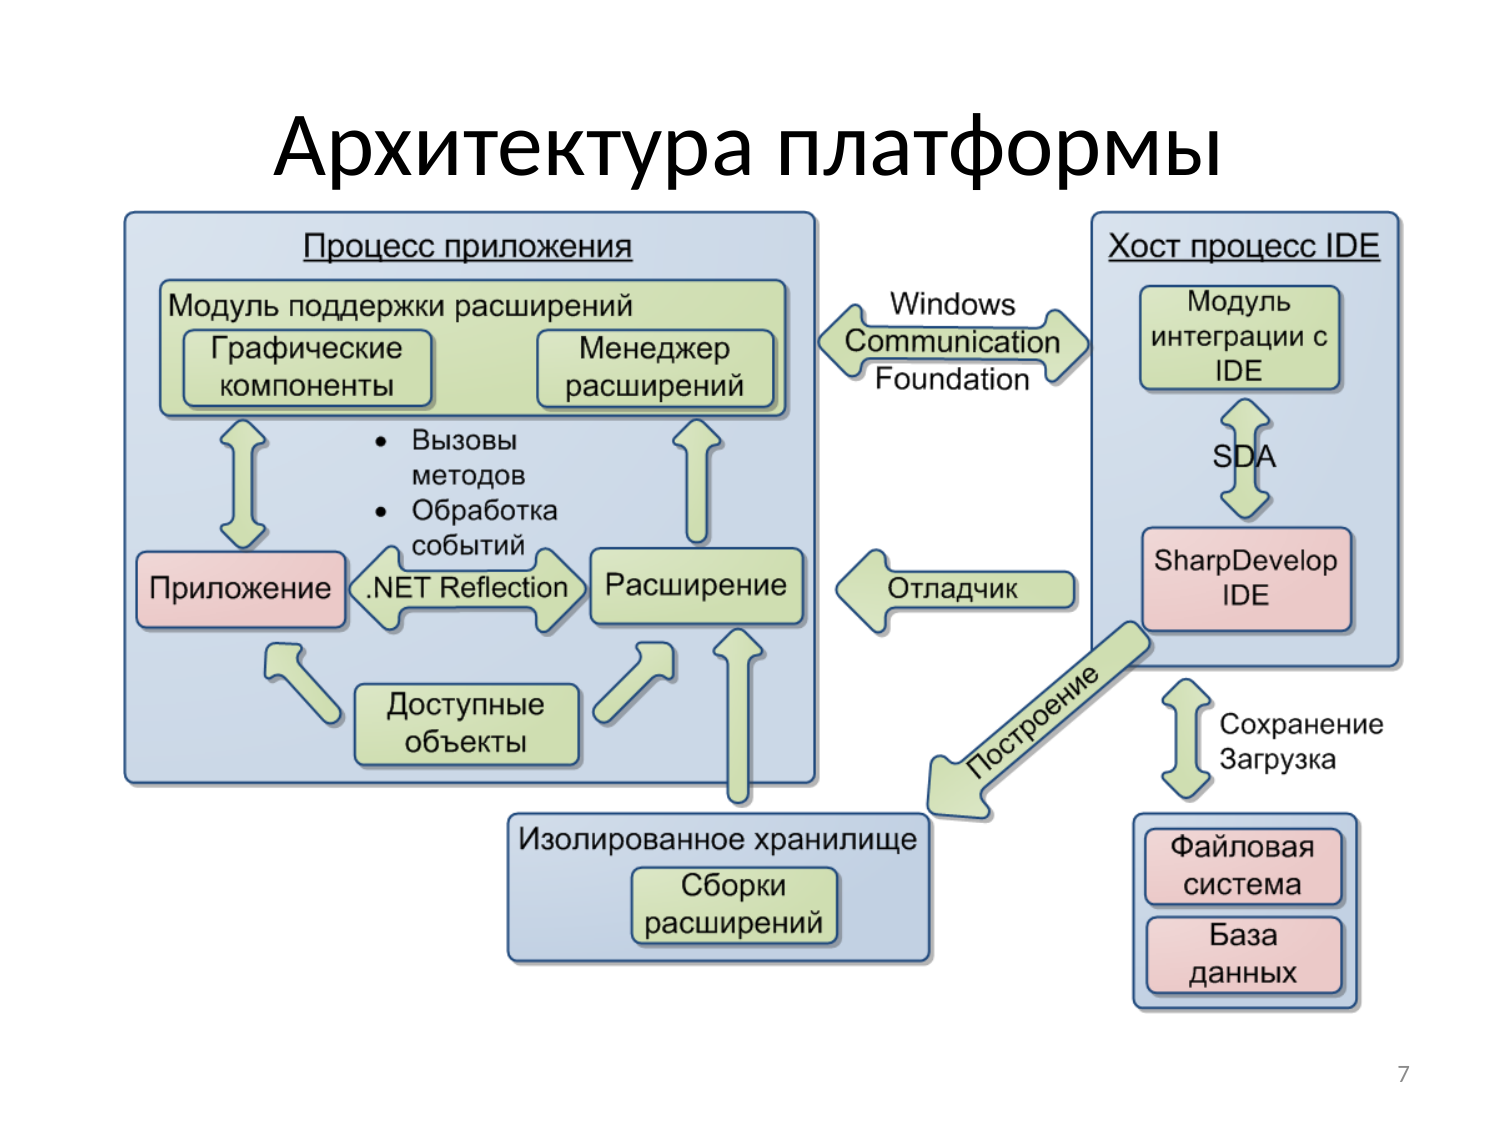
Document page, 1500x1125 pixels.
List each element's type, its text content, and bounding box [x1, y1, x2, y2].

title Архитектура платформы [75, 45, 1425, 233]
picture [123, 210, 1404, 1014]
slide_number 7 [1074, 1042, 1425, 1103]
